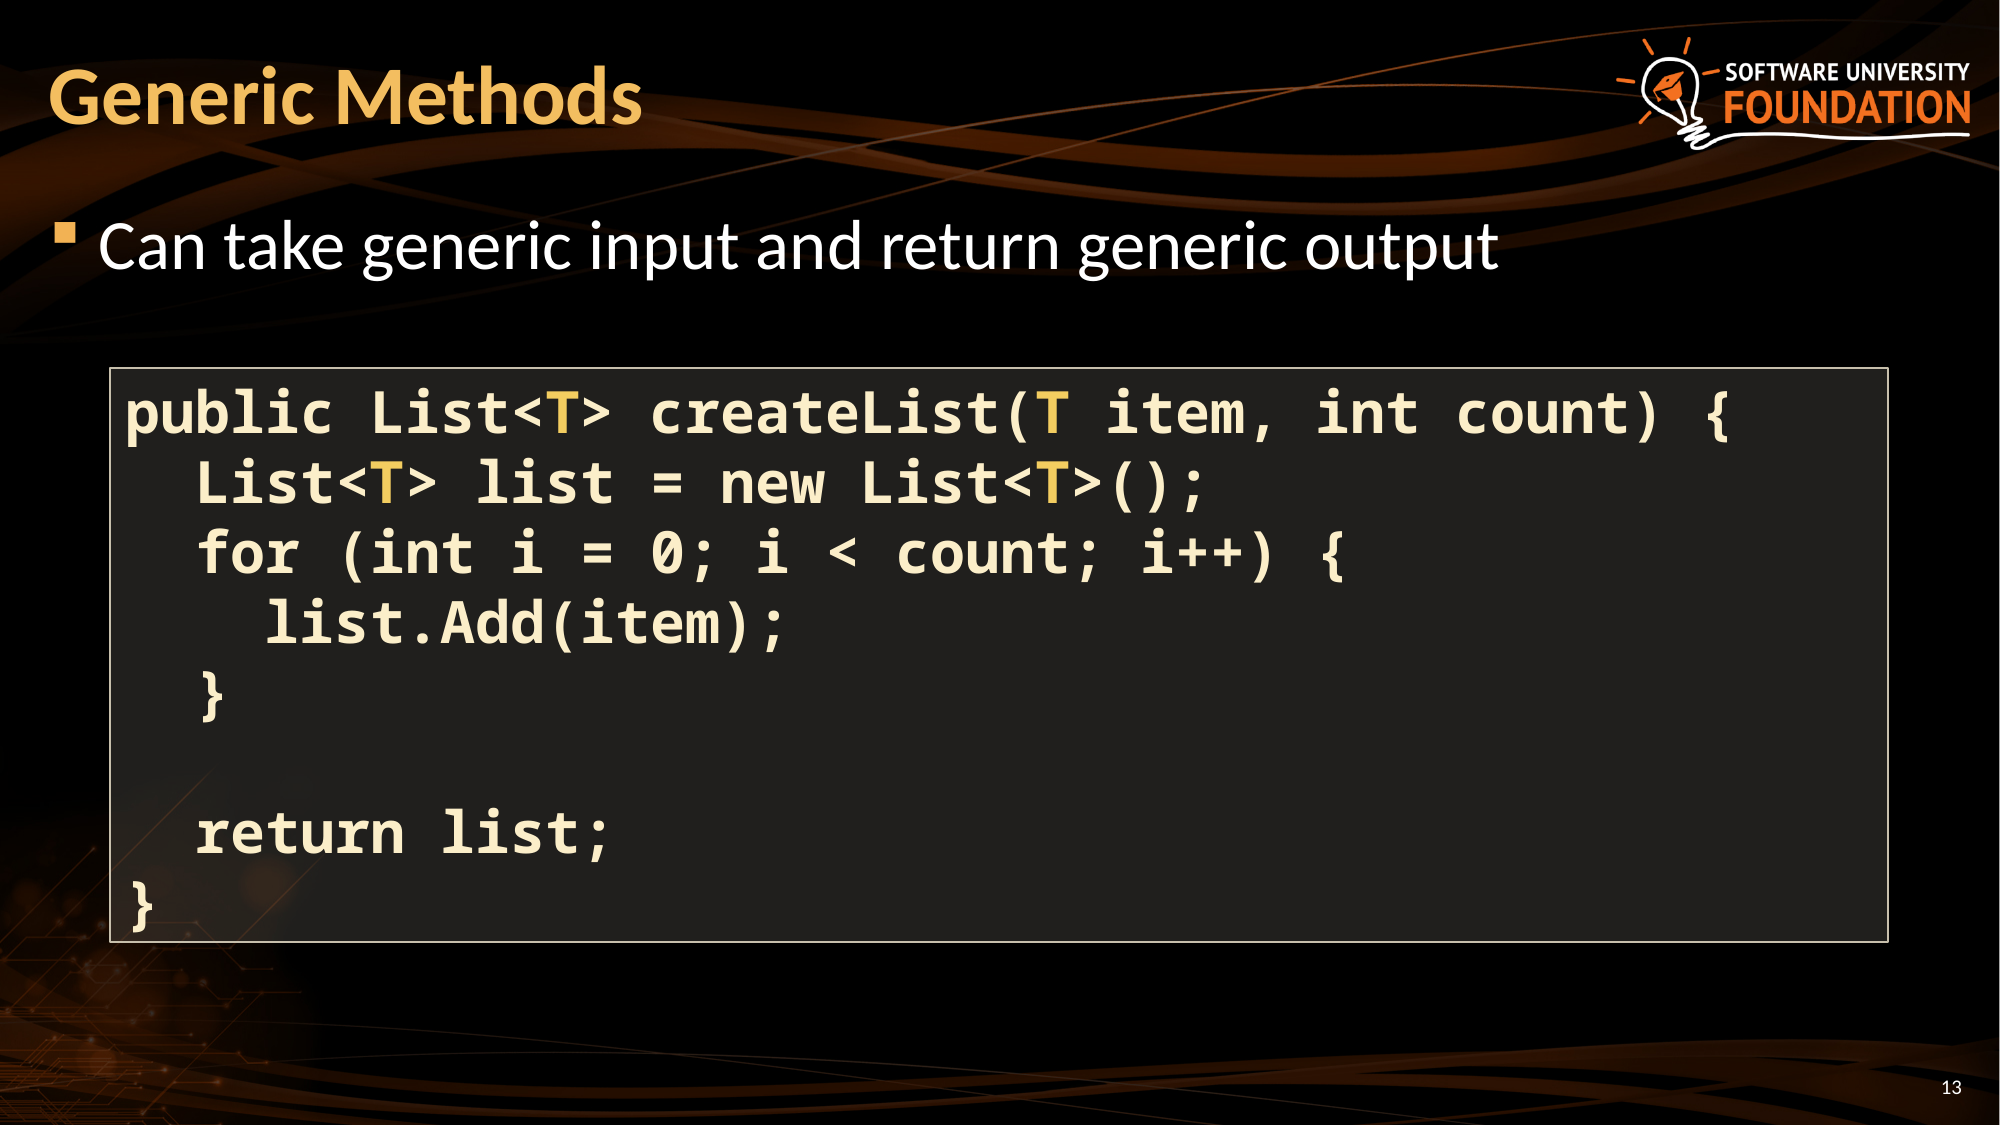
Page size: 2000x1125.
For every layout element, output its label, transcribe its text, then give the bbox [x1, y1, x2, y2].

text_box public List<T> createList(T item, int count) { List<T> list = new List<T>(); for (int i = 0; i < count; i++) { list.Add(item); } return list; } [110, 367, 1889, 943]
title Generic Methods [30, 6, 1602, 189]
list Can take generic input and return generic output [31, 188, 1968, 1103]
picture [0, 0, 2000, 1125]
slide_number 13 [1897, 1070, 1968, 1103]
